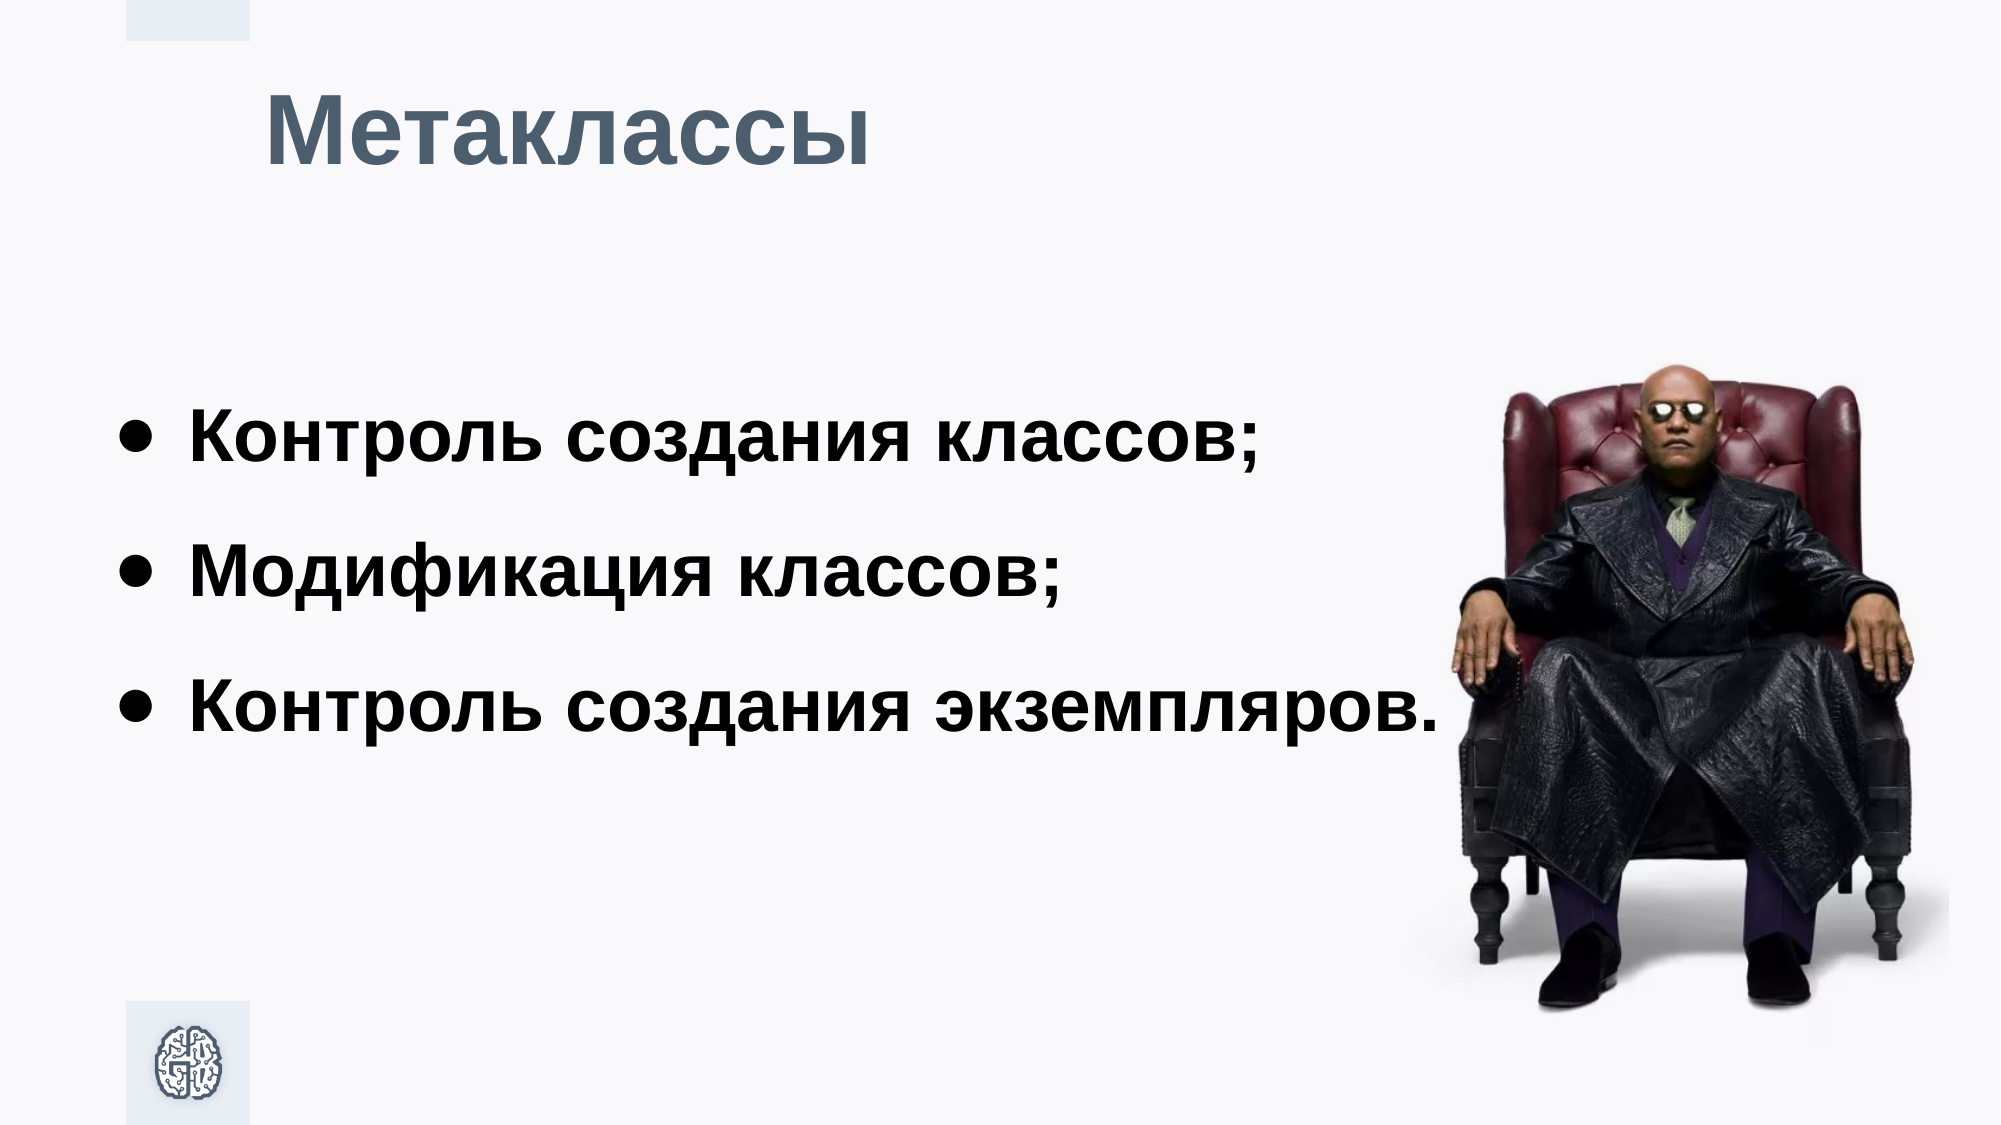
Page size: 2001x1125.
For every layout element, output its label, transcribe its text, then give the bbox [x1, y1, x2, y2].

picture [144, 1016, 232, 1110]
title Метаклассы [249, 8, 1870, 257]
text_box Контроль создания классов; Модификация классов; Контроль создания экземпляров. [98, 326, 1386, 765]
picture [1391, 228, 1950, 1048]
